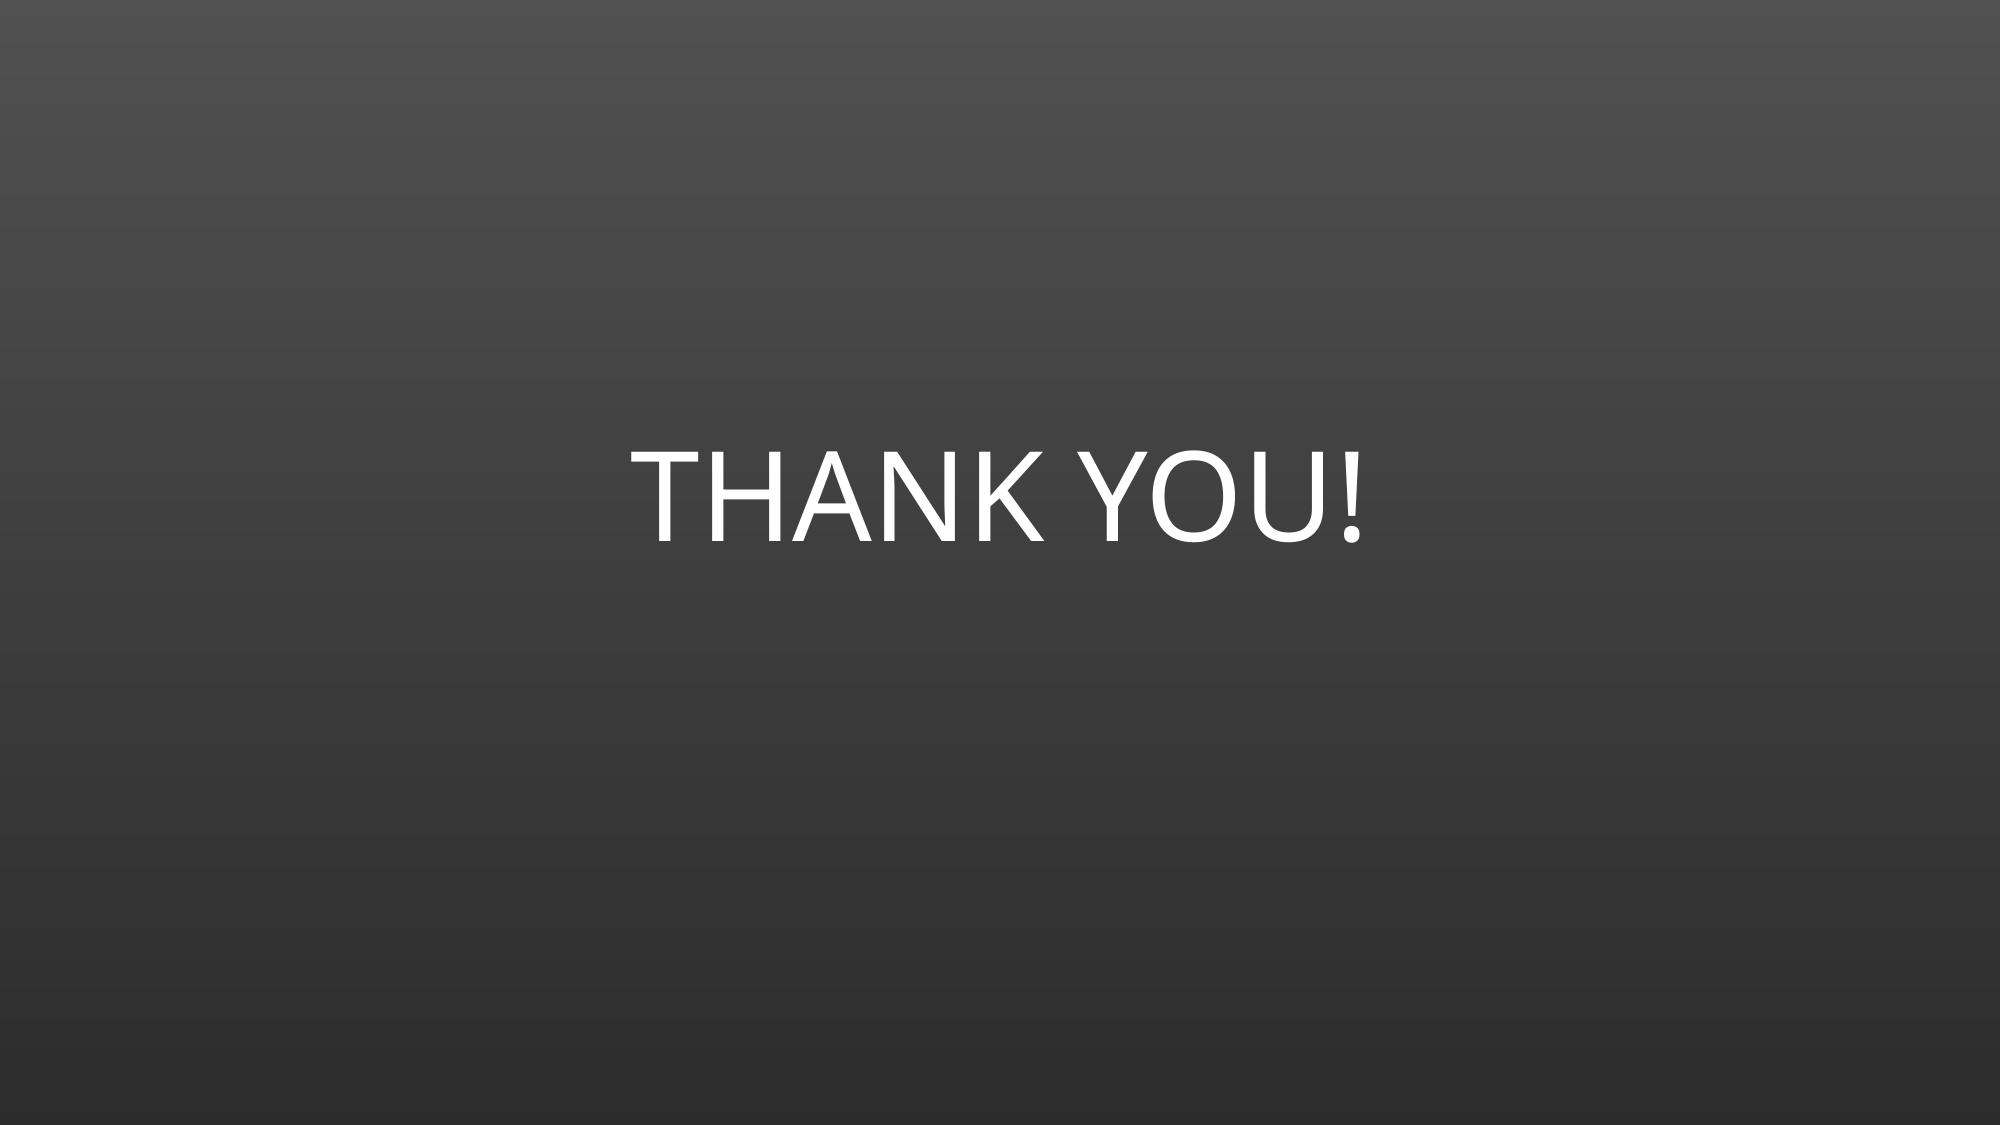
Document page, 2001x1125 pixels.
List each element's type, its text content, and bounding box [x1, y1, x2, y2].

title THANK YOU! [249, 184, 1750, 576]
